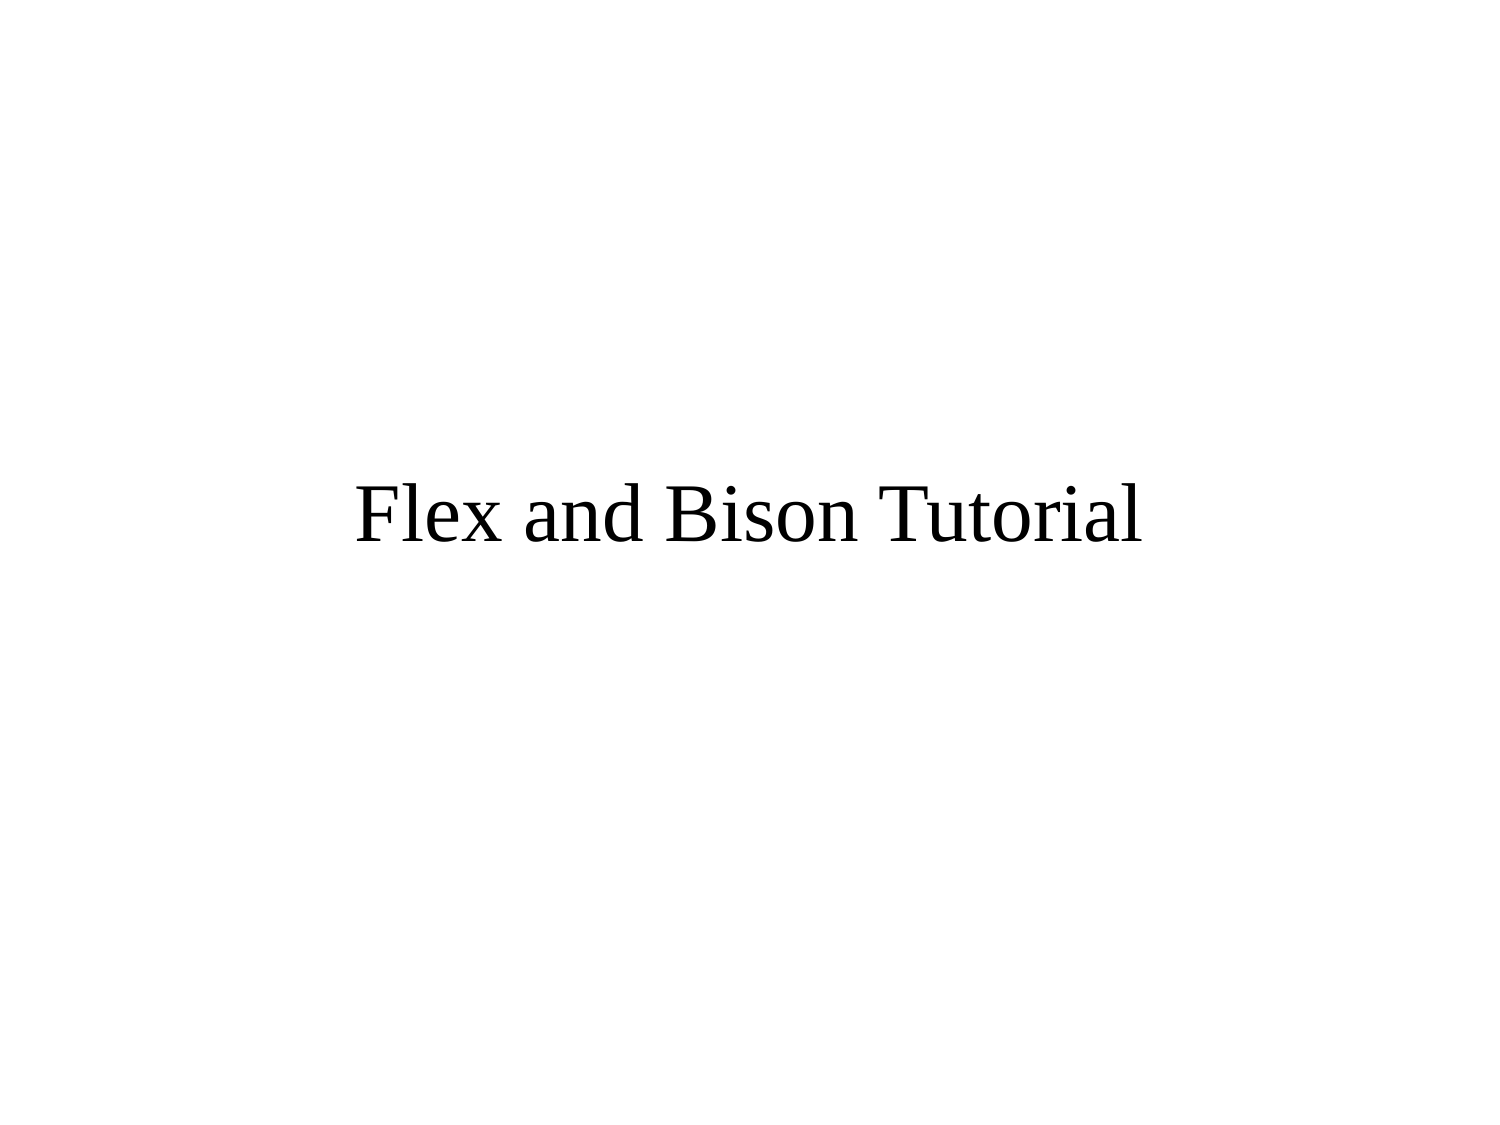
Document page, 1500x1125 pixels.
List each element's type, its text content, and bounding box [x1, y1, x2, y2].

title Flex and Bison Tutorial [112, 368, 1388, 661]
